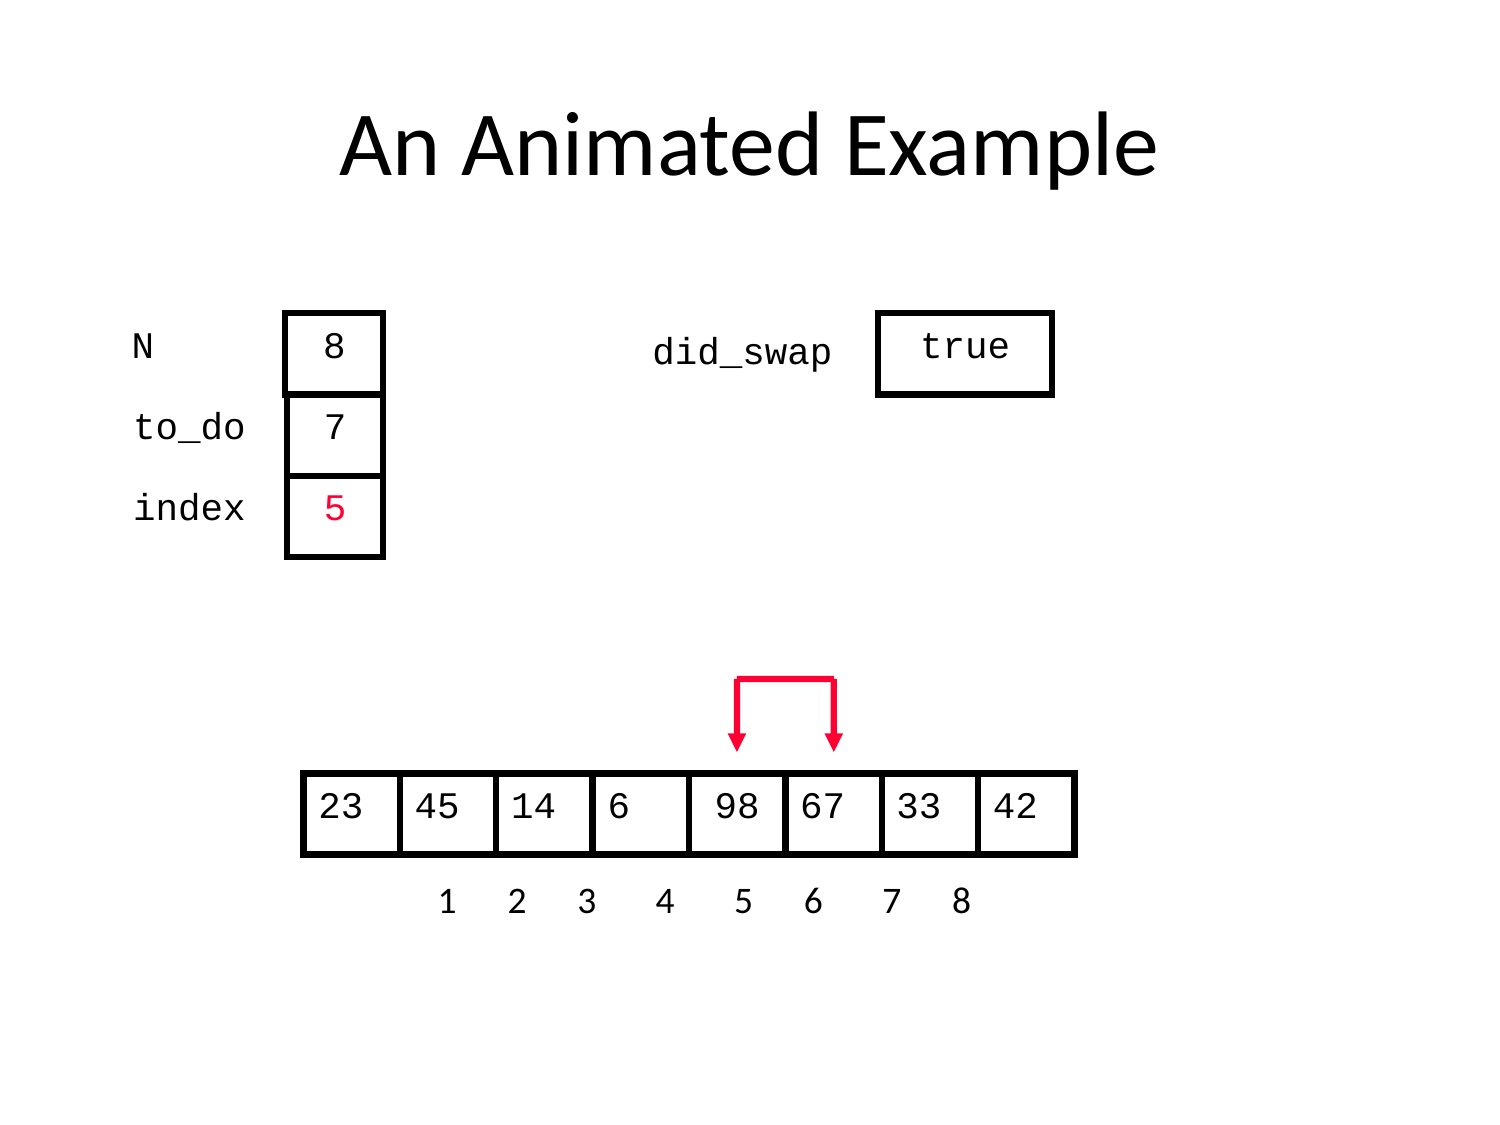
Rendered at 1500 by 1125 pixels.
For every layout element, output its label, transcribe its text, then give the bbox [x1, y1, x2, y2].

text_box 1 2 3 4 5 6 7 8 [422, 868, 988, 928]
text_box did_swap [637, 319, 877, 380]
text_box 42 [978, 773, 1075, 855]
text_box 98 [688, 773, 786, 855]
text_box 33 [881, 773, 978, 855]
text_box index [118, 475, 261, 536]
text_box 23 [303, 773, 400, 855]
text_box 67 [786, 773, 881, 855]
text_box to_do [118, 394, 261, 455]
text_box 6 [592, 773, 688, 855]
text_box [736, 678, 835, 753]
text_box 8 [285, 313, 384, 395]
text_box N [116, 313, 260, 373]
text_box 14 [497, 773, 592, 855]
text_box 45 [400, 773, 497, 855]
title An Animated Example [75, 45, 1425, 233]
text_box 7 [286, 395, 384, 475]
text_box true [877, 313, 1053, 395]
text_box 5 [286, 475, 384, 557]
